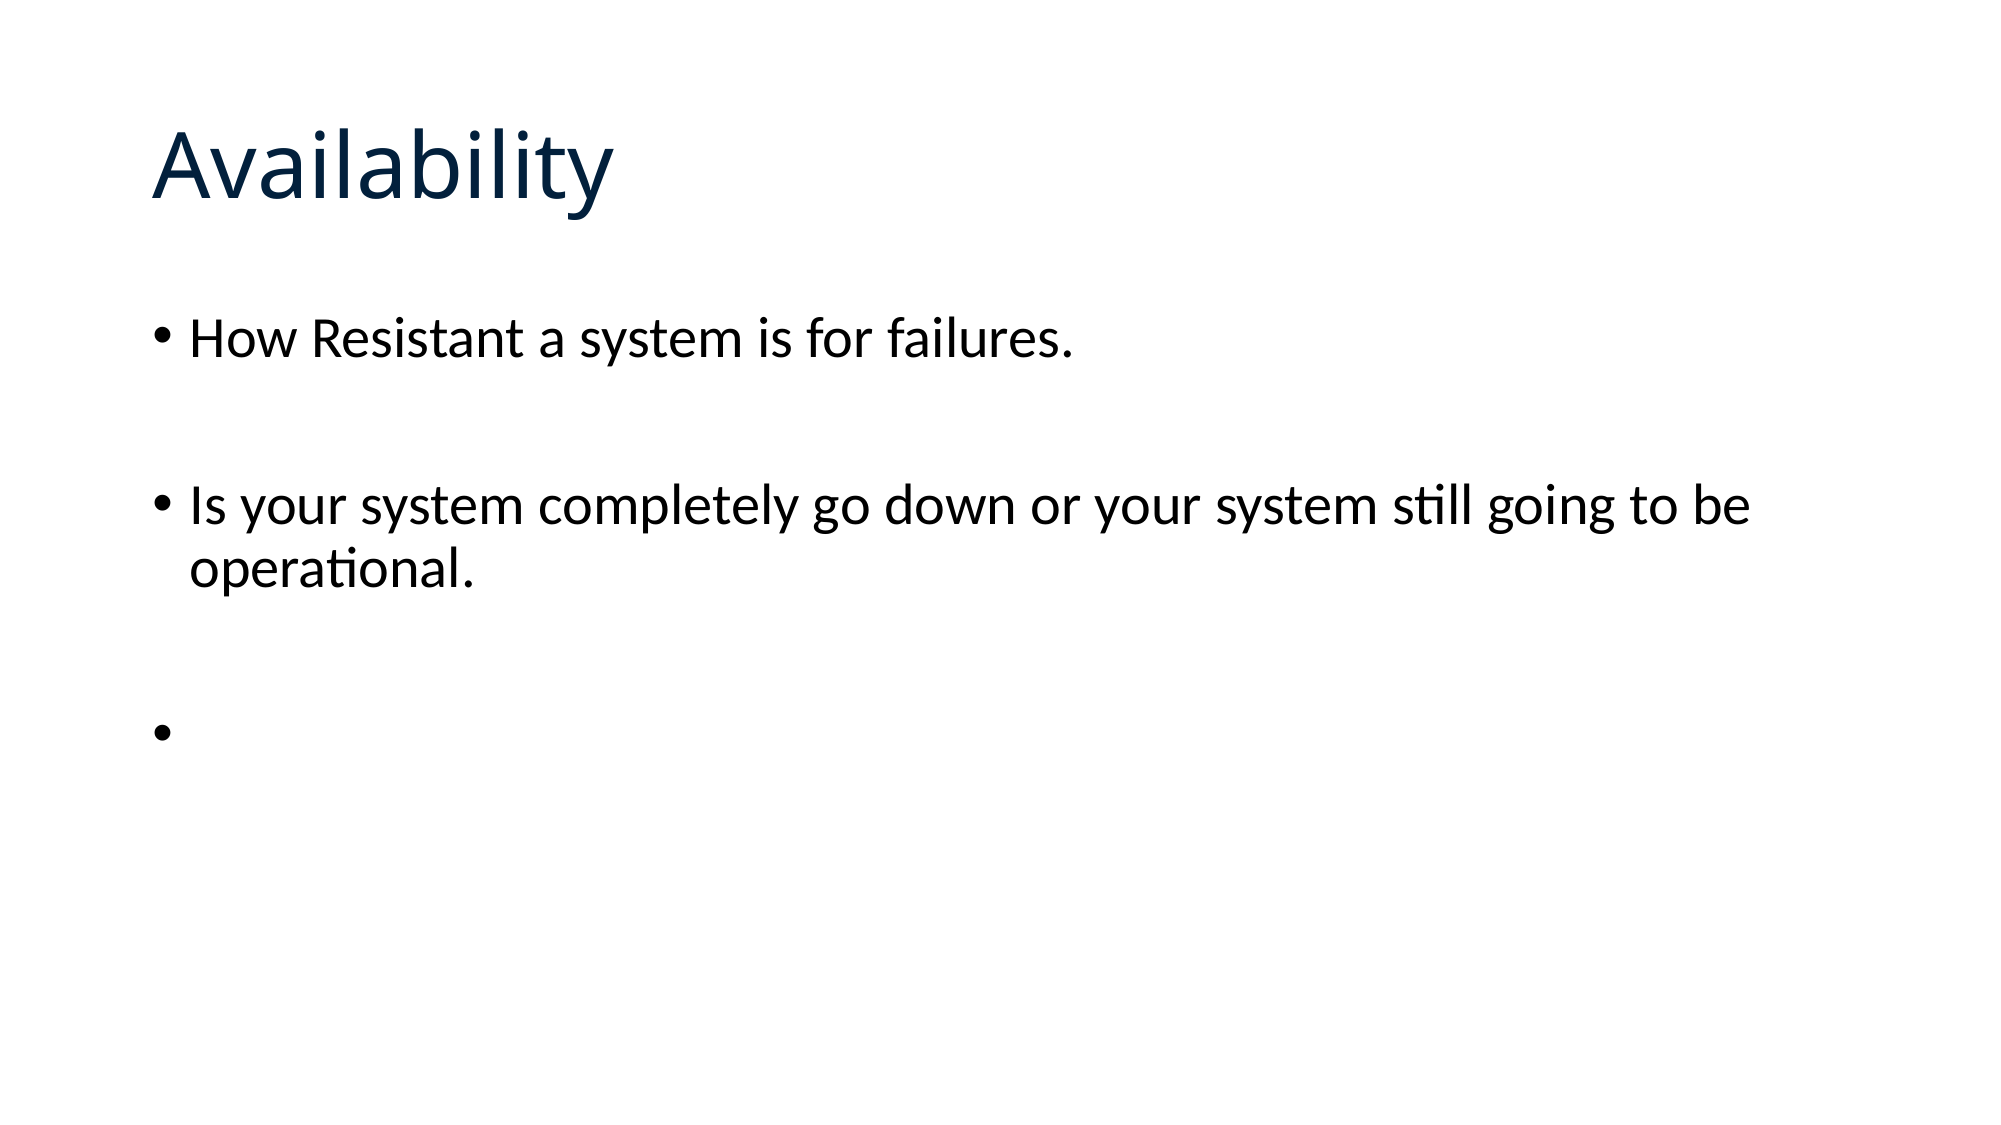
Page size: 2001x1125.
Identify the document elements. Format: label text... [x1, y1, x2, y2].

text_box How Resistant a system is for failures. Is your system completely go down or your system still going to be operational. [137, 299, 1863, 1014]
text_box Availability [137, 59, 1863, 278]
